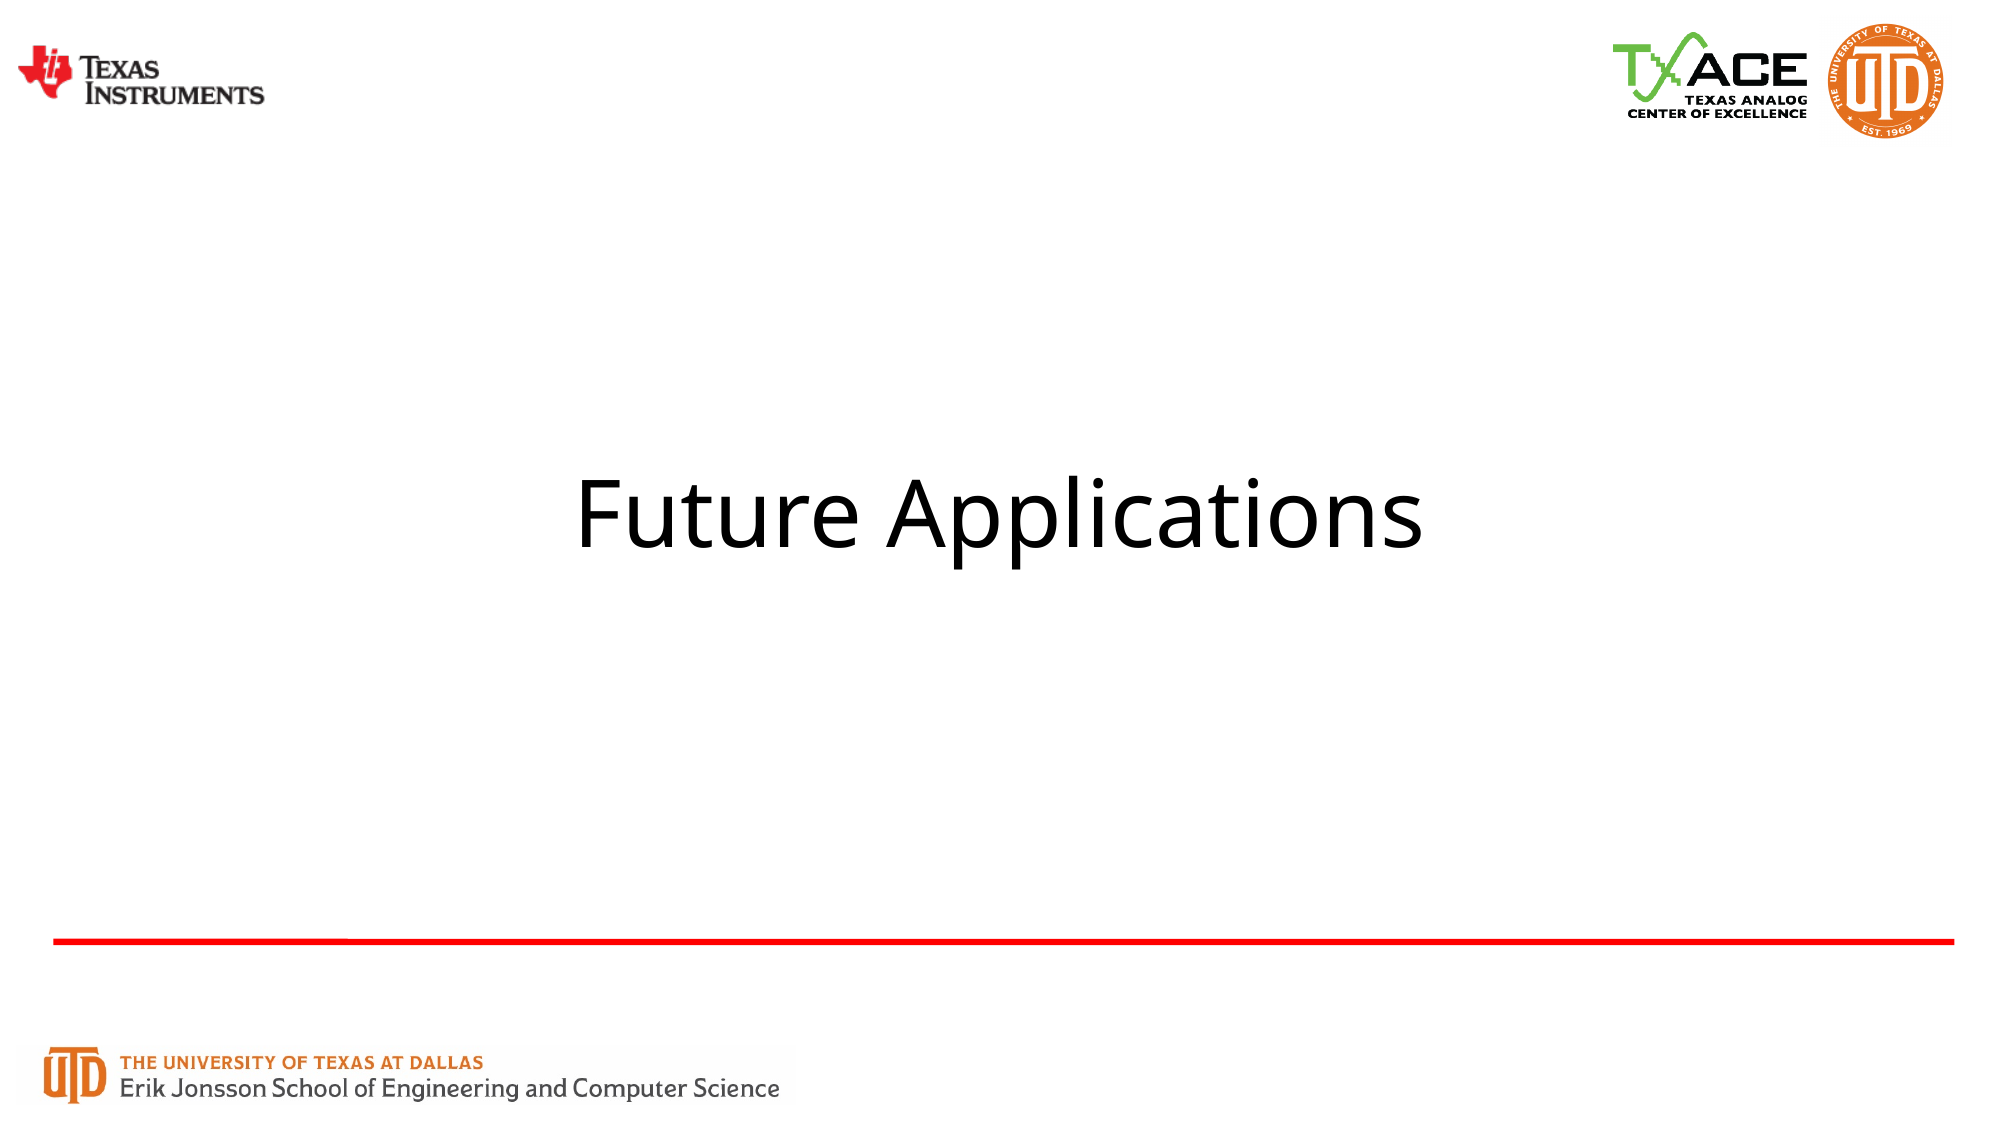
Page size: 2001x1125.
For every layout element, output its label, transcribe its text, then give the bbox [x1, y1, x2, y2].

title Future Applications [249, 184, 1750, 576]
picture [16, 18, 267, 132]
picture [16, 1045, 796, 1105]
picture [1613, 32, 1807, 118]
picture [1819, 15, 1952, 147]
